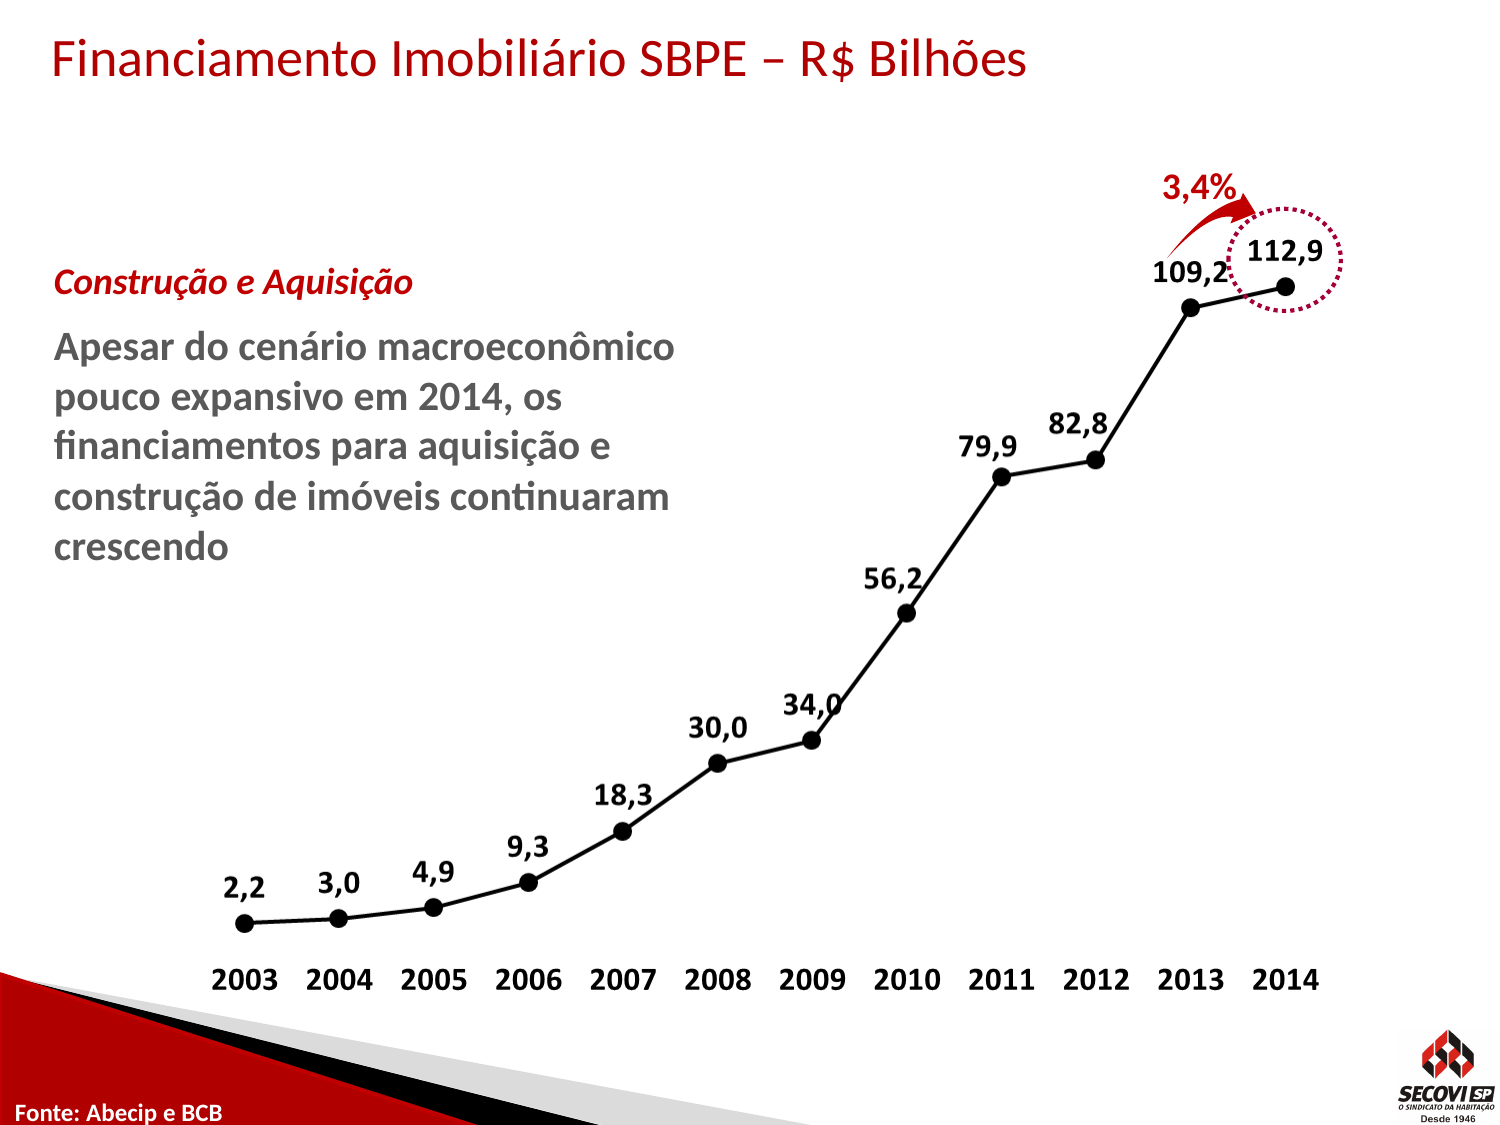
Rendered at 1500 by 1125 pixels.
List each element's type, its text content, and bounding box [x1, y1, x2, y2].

text_box Financiamento Imobiliário SBPE – R$ Bilhões [37, 15, 1258, 95]
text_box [1146, 154, 1265, 279]
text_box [165, 214, 1365, 1020]
text_box Apesar do cenário macroeconômico pouco expansivo em 2014, os financiamentos para aquisição e construção de imóveis continuaram crescendo [39, 310, 160, 576]
picture [1395, 1029, 1498, 1124]
text_box Construção e Aquisição [39, 249, 160, 310]
text_box [1268, 206, 1307, 213]
text_box Fonte: Abecip e BCB [0, 1088, 247, 1125]
